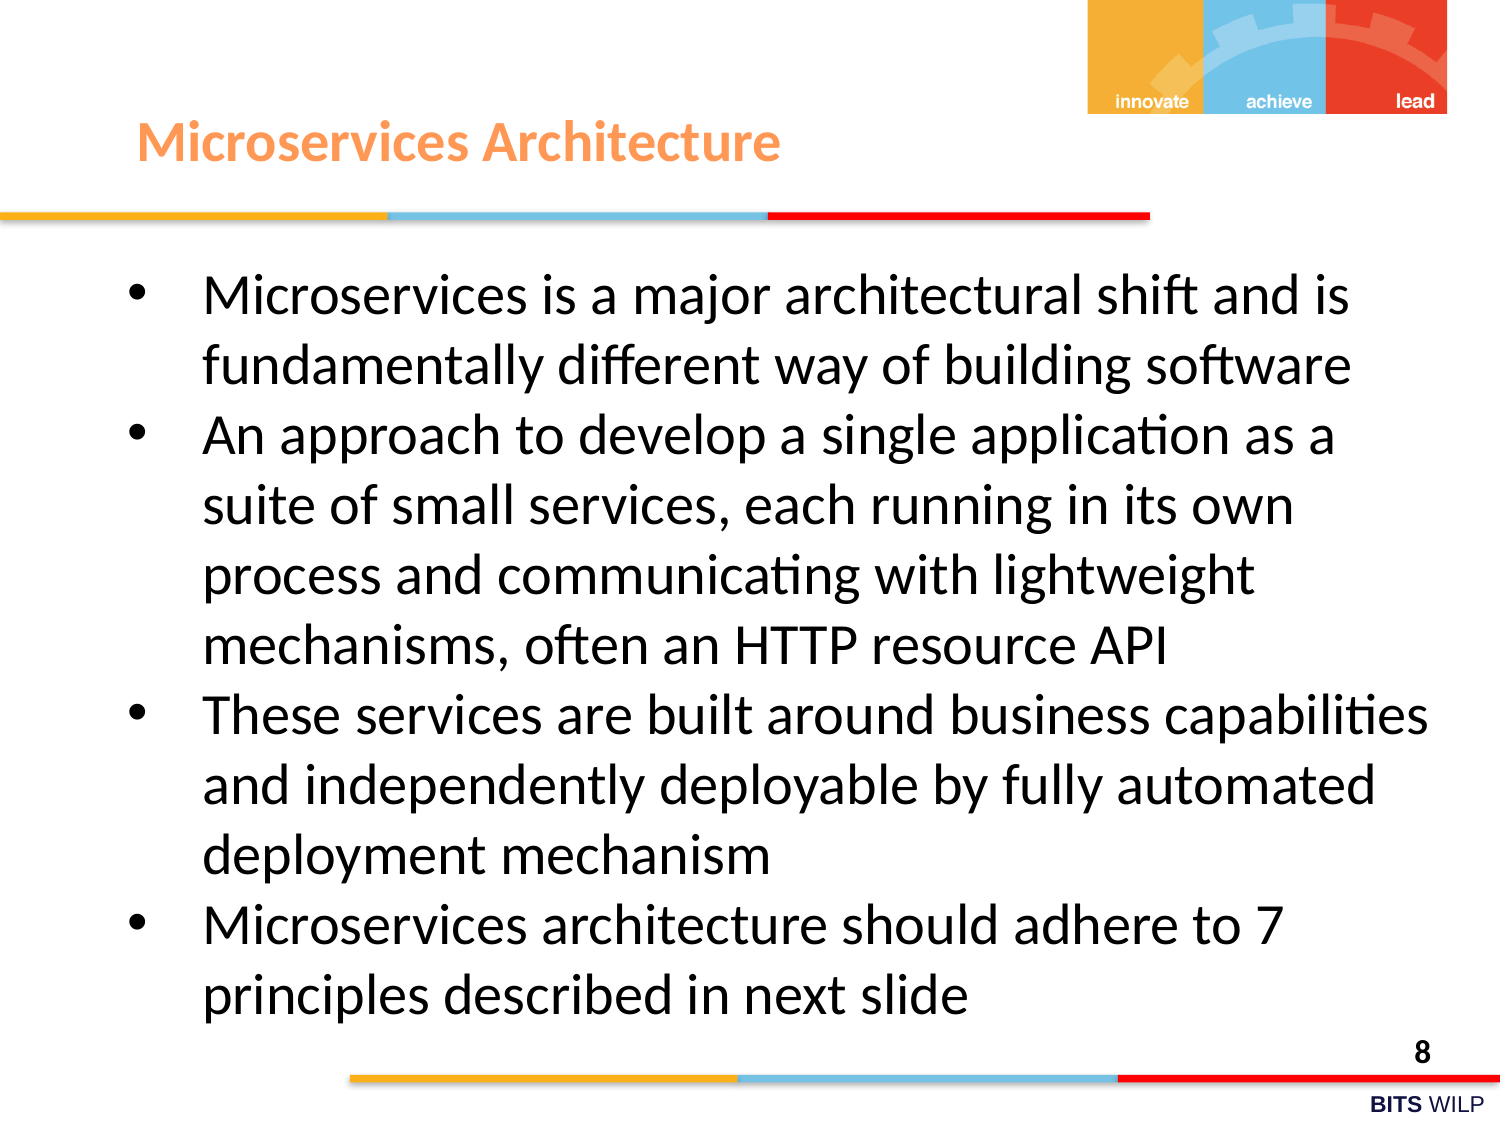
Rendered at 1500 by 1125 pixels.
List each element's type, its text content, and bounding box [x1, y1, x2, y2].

picture [1087, 0, 1448, 114]
slide_number 8 [1399, 1023, 1500, 1072]
text_box Microservices is a major architectural shift and is fundamentally different way of building software An approach to develop a single application as a suite of small services, each running in its own process and communicating with lightweight mechanisms, often an HTTP resource API These services are built around business capabilities and independently deployable by fully automated deployment mechanism Microservices architecture should adhere to 7 principles described in next slide [112, 249, 1450, 1034]
text_box Microservices Architecture [121, 68, 1069, 209]
